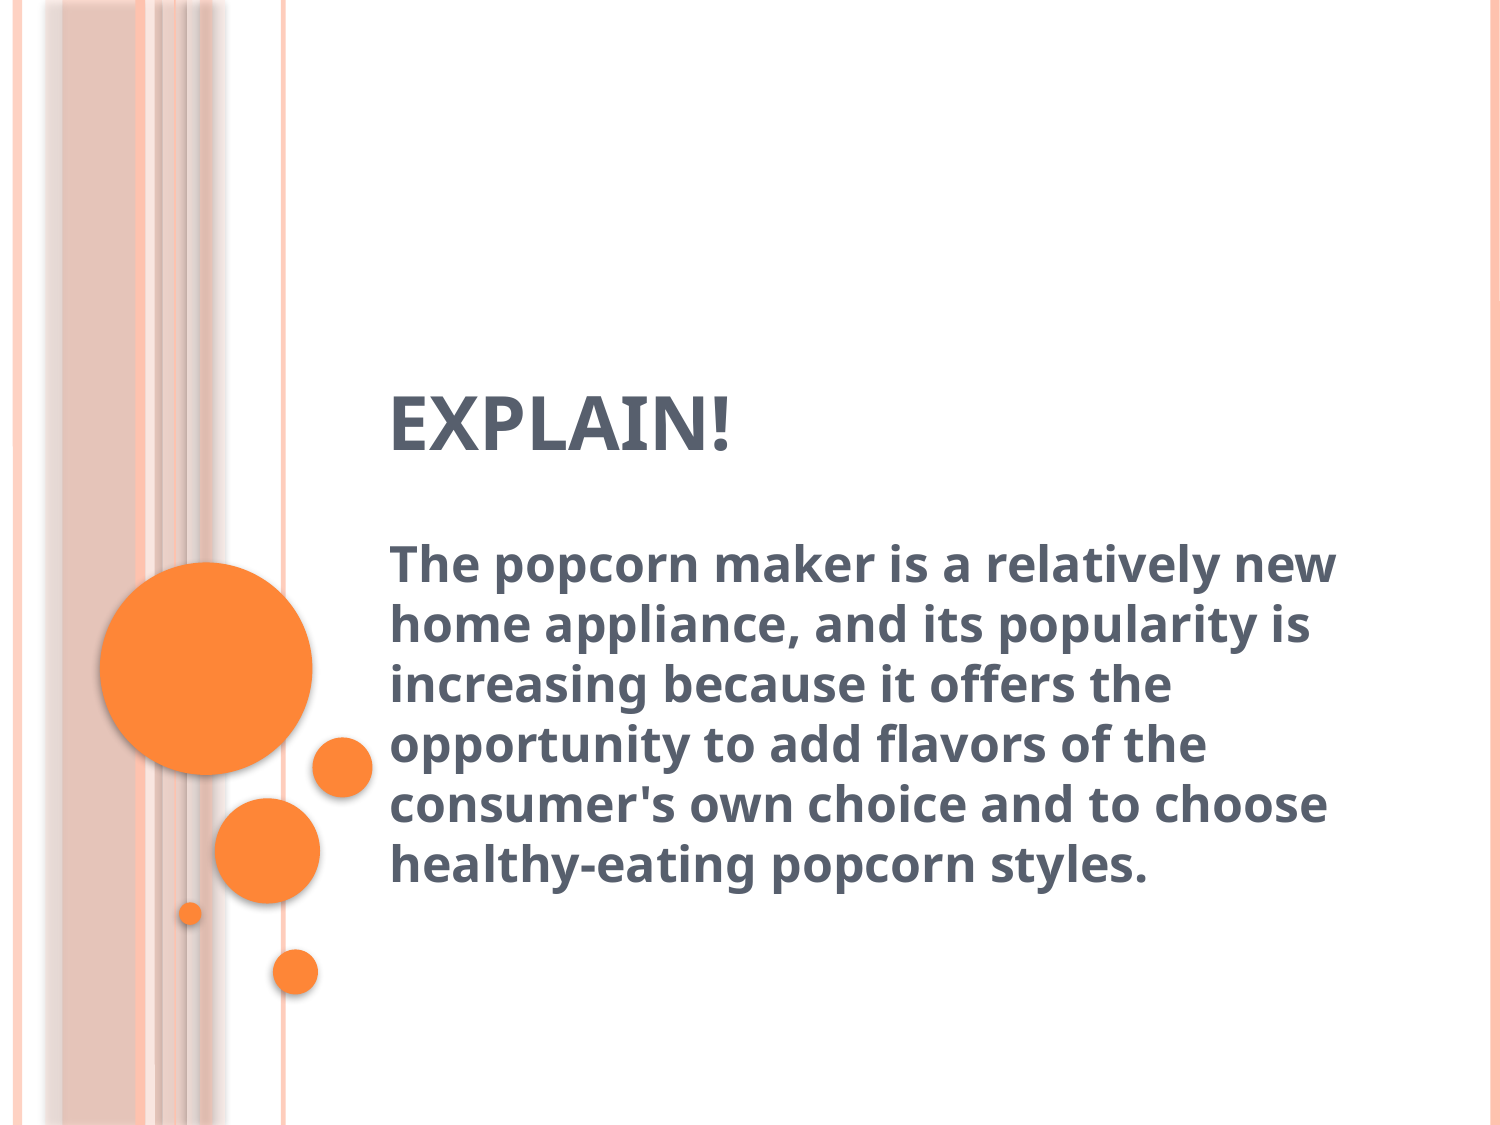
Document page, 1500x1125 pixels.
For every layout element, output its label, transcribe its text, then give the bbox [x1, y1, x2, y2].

subtitle The popcorn maker is a relatively new home appliance, and its popularity is increasing because it offers the opportunity to add flavors of the consumer's own choice and to choose healthy-eating popcorn styles. [375, 525, 1388, 1046]
title explain! [372, 162, 1385, 474]
